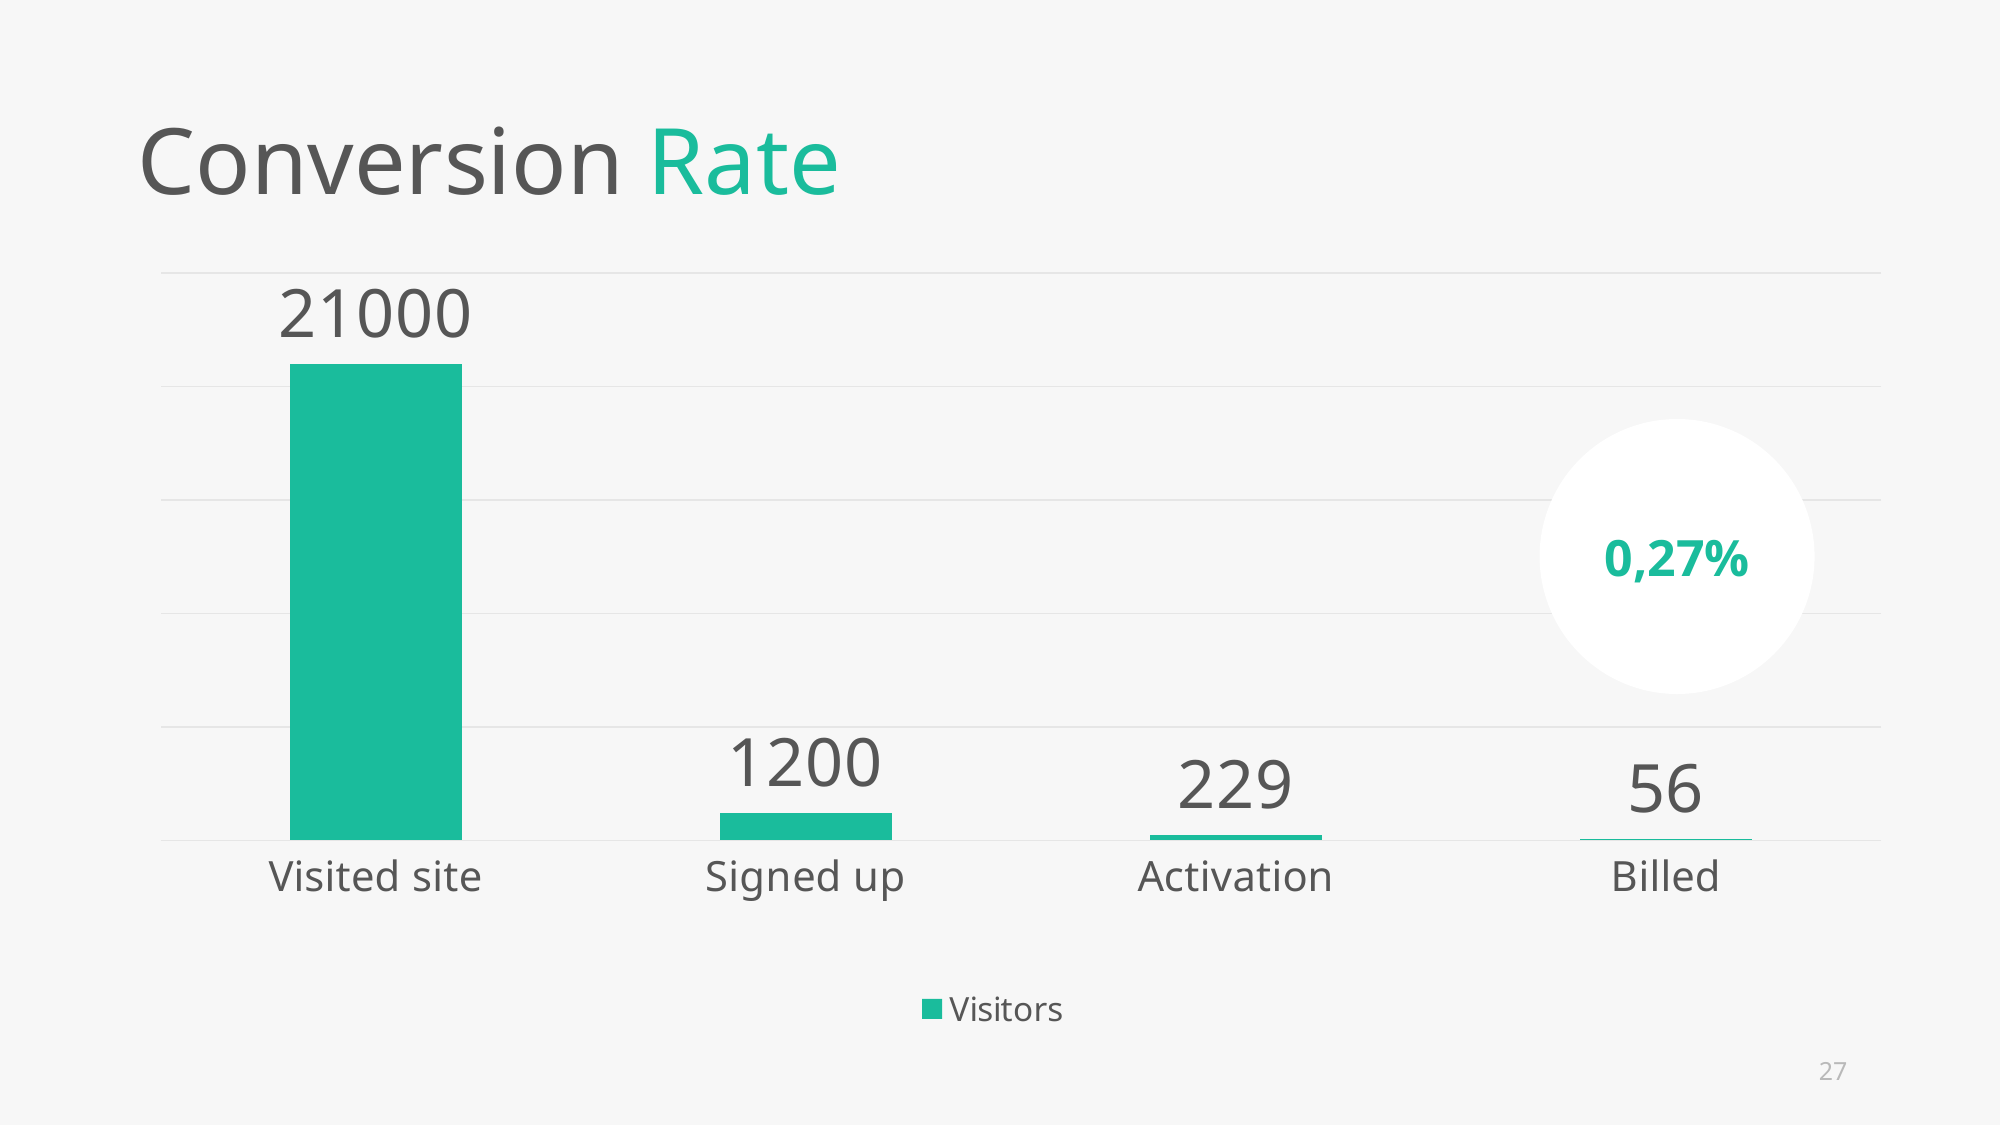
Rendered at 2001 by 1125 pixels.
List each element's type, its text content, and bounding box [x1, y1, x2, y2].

slide_number 27 [1412, 1042, 1863, 1103]
chart [137, 249, 1905, 1040]
list Conversion Rate [137, 108, 873, 224]
